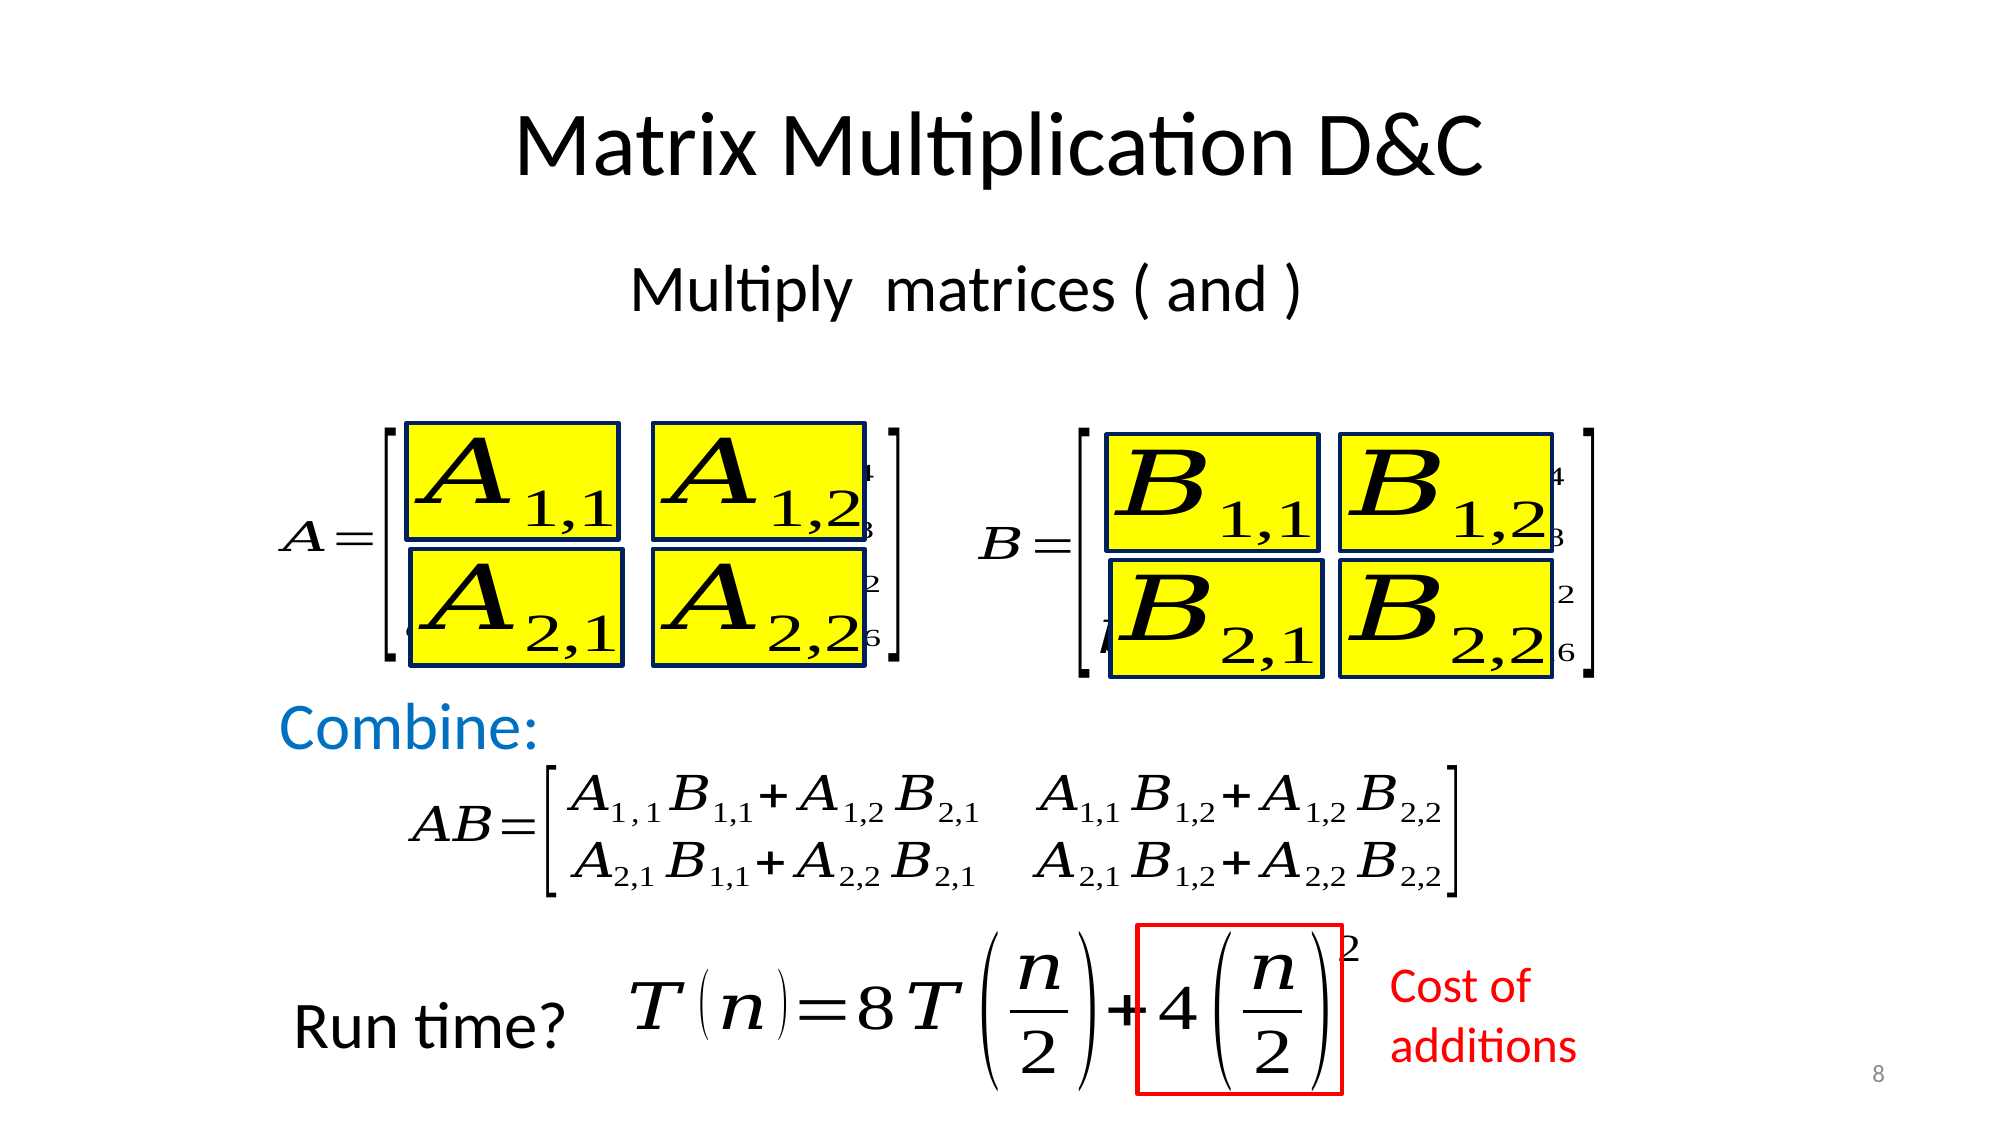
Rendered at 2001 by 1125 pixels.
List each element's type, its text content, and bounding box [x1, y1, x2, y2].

title Matrix Multiplication D&C [99, 45, 1900, 233]
slide_number 8 [1433, 1042, 1900, 1103]
text_box [1135, 923, 1344, 1096]
text_box Combine: [265, 675, 556, 770]
text_box Run time? [278, 974, 584, 1070]
text_box Cost of additions [1374, 944, 1638, 1080]
